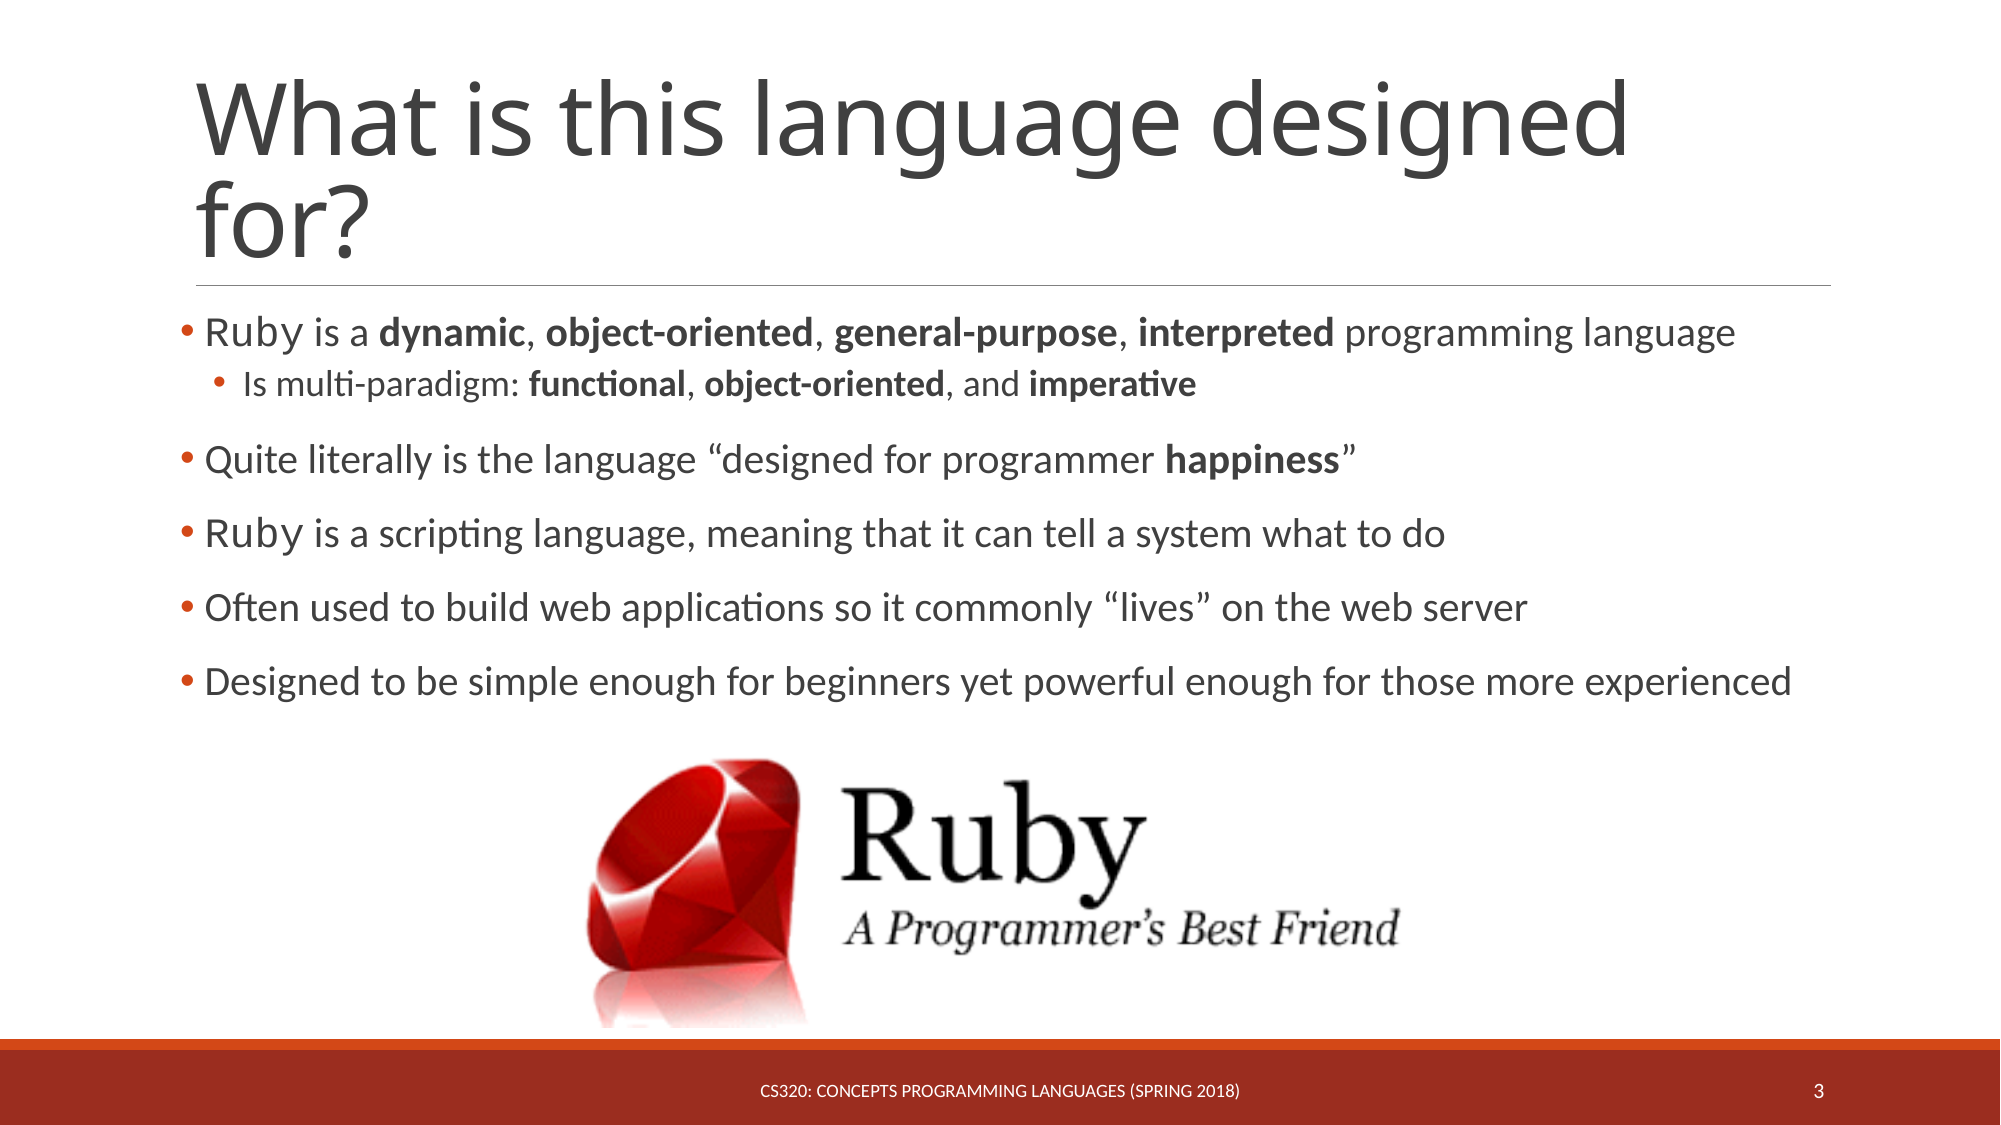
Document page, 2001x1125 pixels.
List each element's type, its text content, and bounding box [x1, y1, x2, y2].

slide_number 3 [1624, 1059, 1840, 1120]
title What is this language designed for? [180, 47, 1830, 285]
picture [559, 710, 1441, 1029]
footer CS320: Concepts Programming Languages (Spring 2018) [604, 1059, 1396, 1120]
list Ruby is a dynamic, object-oriented, general-purpose, interpreted programming language Is multi-paradigm: functional, object-oriented, and imperative Quite literally is the language “designed for programmer happiness” Ruby is a scripting language, meaning that it can tell a system what to do Often used to build web applications so it commonly “lives” on the web server Designed to be simple enough for beginners yet powerful enough for those more experienced [180, 302, 1830, 963]
